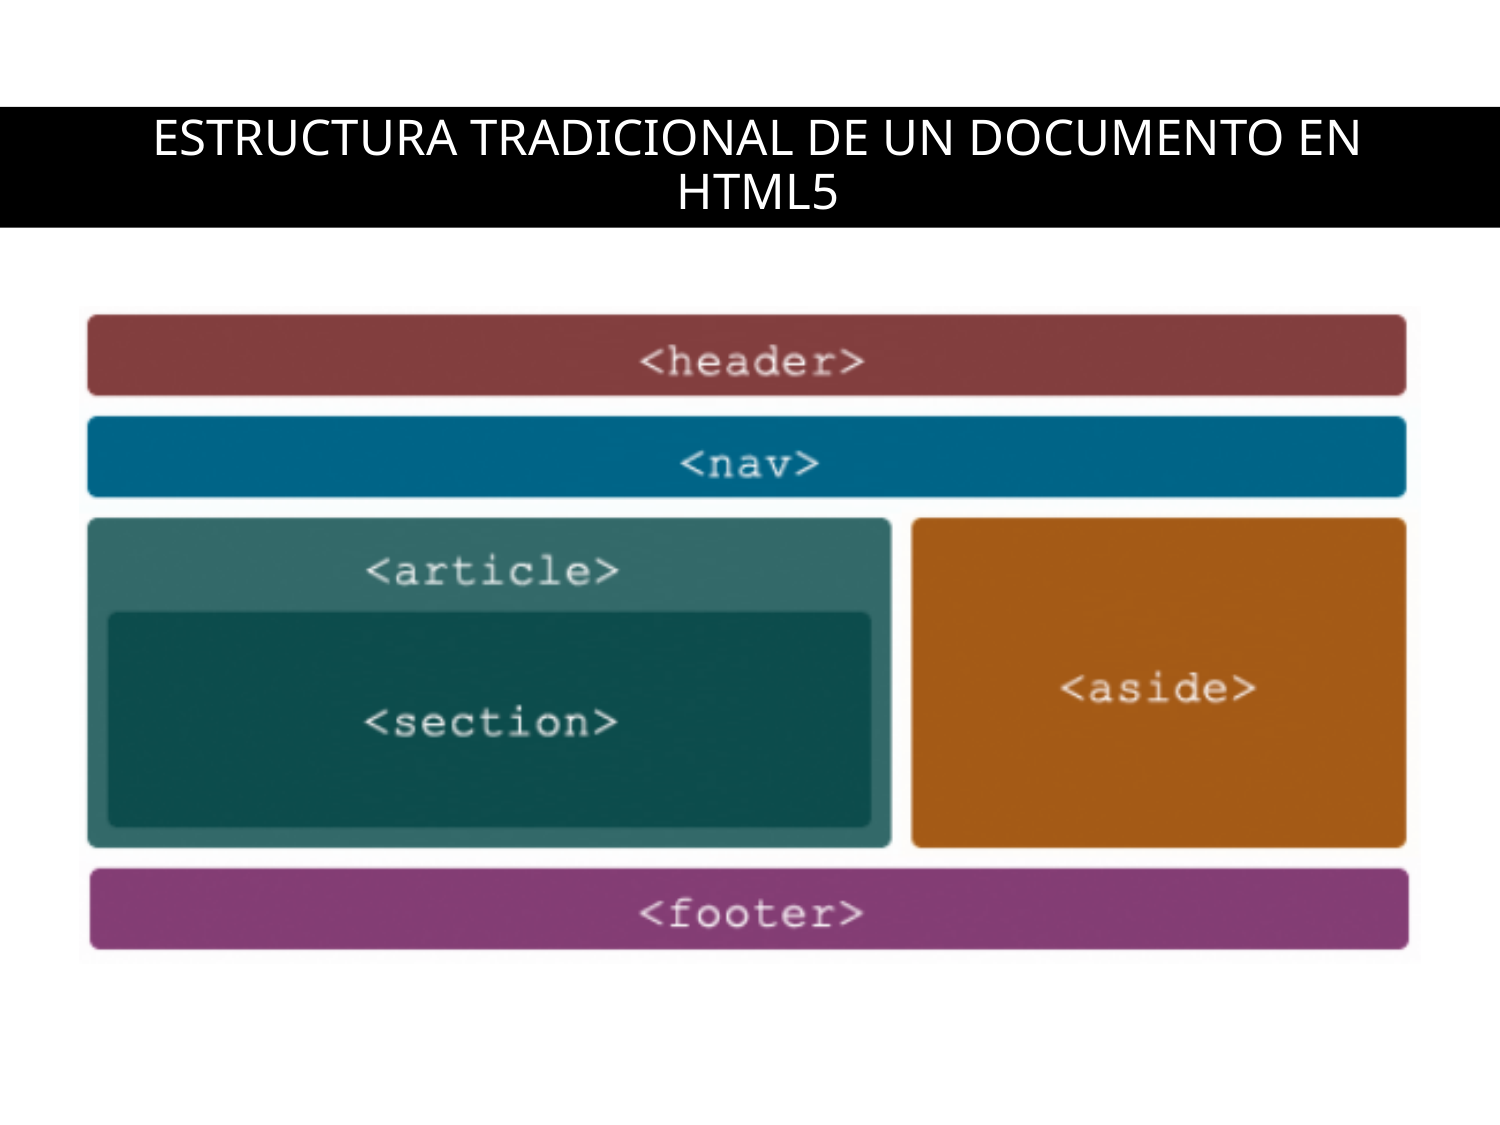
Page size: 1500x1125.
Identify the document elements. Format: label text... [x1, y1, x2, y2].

text_box [0, 106, 1500, 229]
title ESTRUCTURA TRADICIONAL DE UN DOCUMENTO EN HTML5 [68, 105, 1448, 228]
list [79, 306, 1421, 964]
